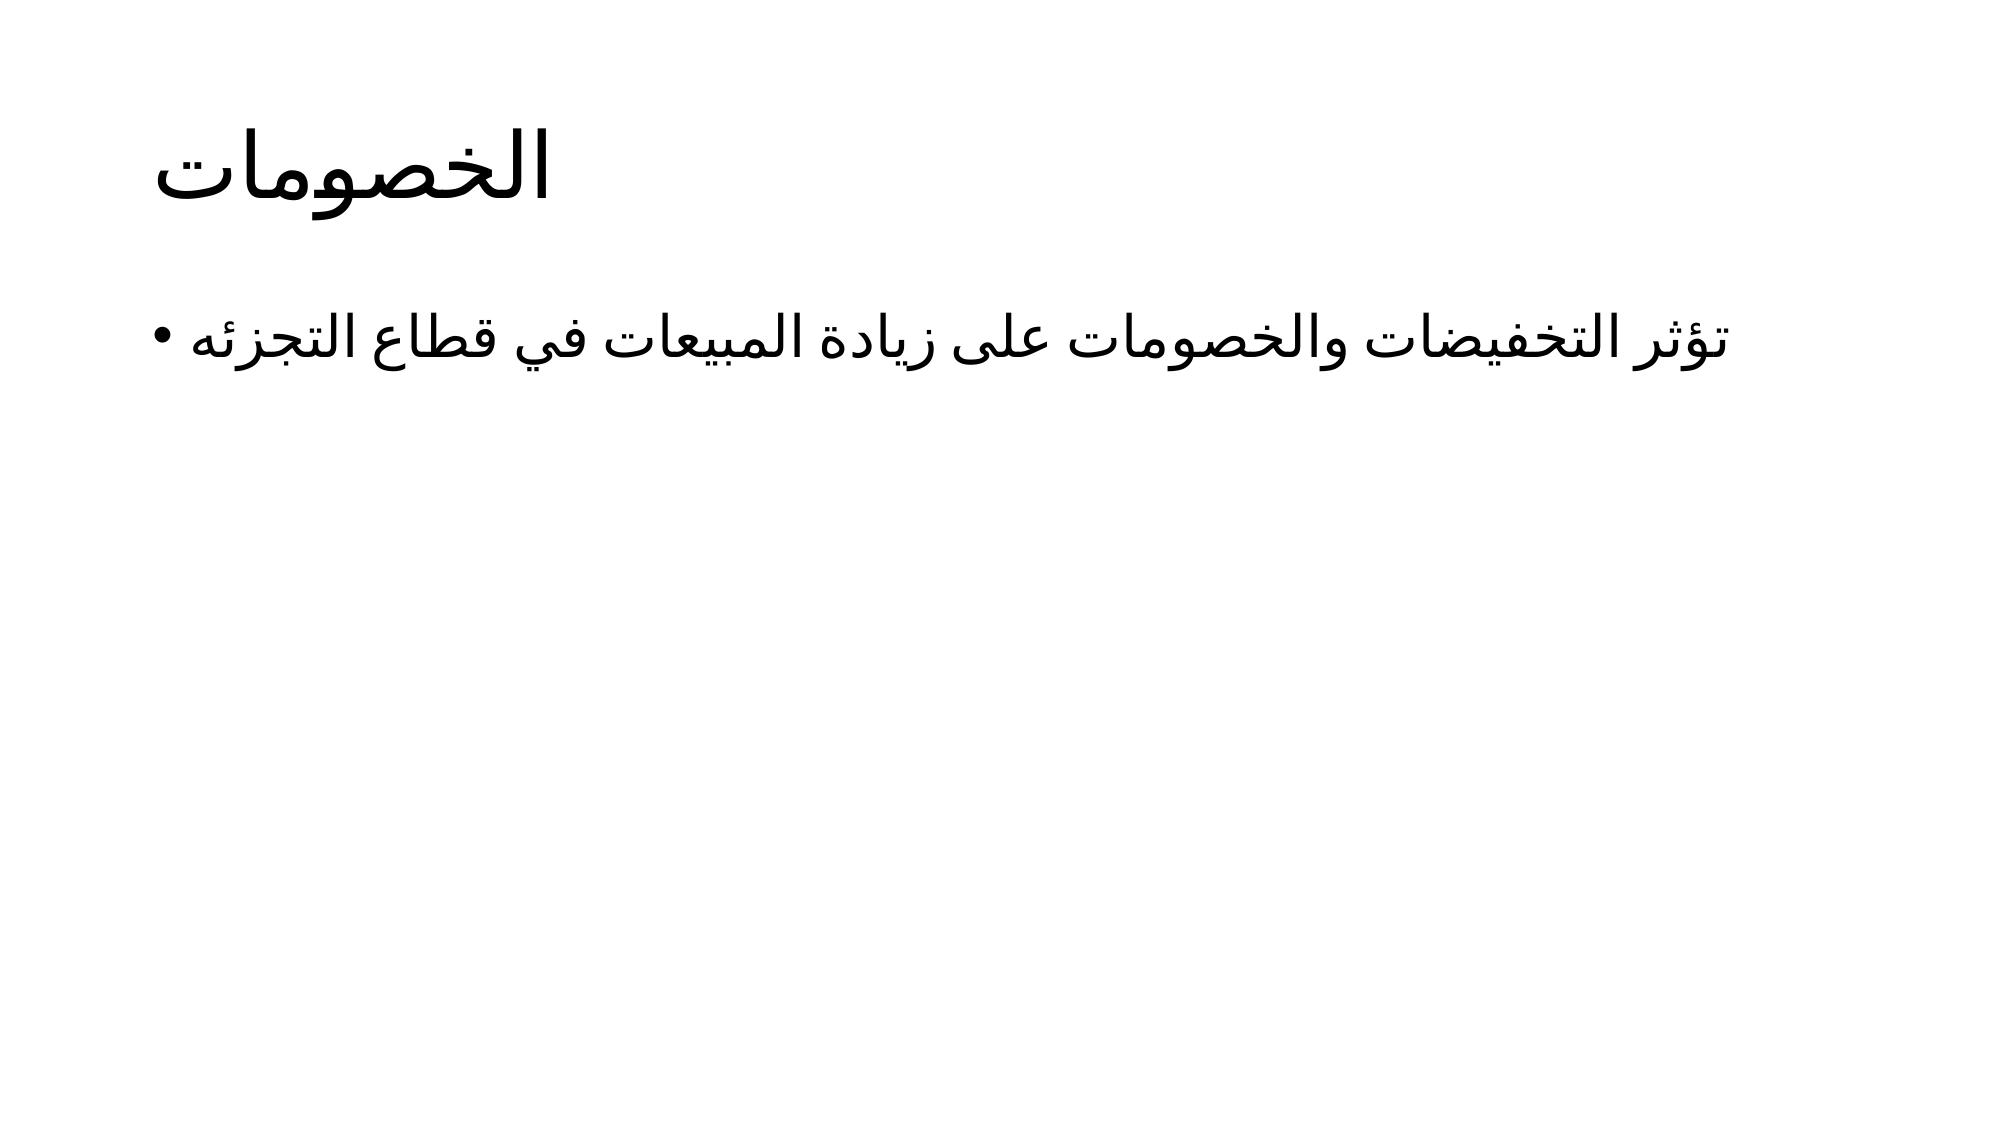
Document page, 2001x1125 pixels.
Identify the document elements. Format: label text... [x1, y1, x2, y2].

title الخصومات [137, 59, 1863, 278]
list تؤثر التخفيضات والخصومات على زيادة المبيعات في قطاع التجزئه [137, 299, 1863, 1014]
